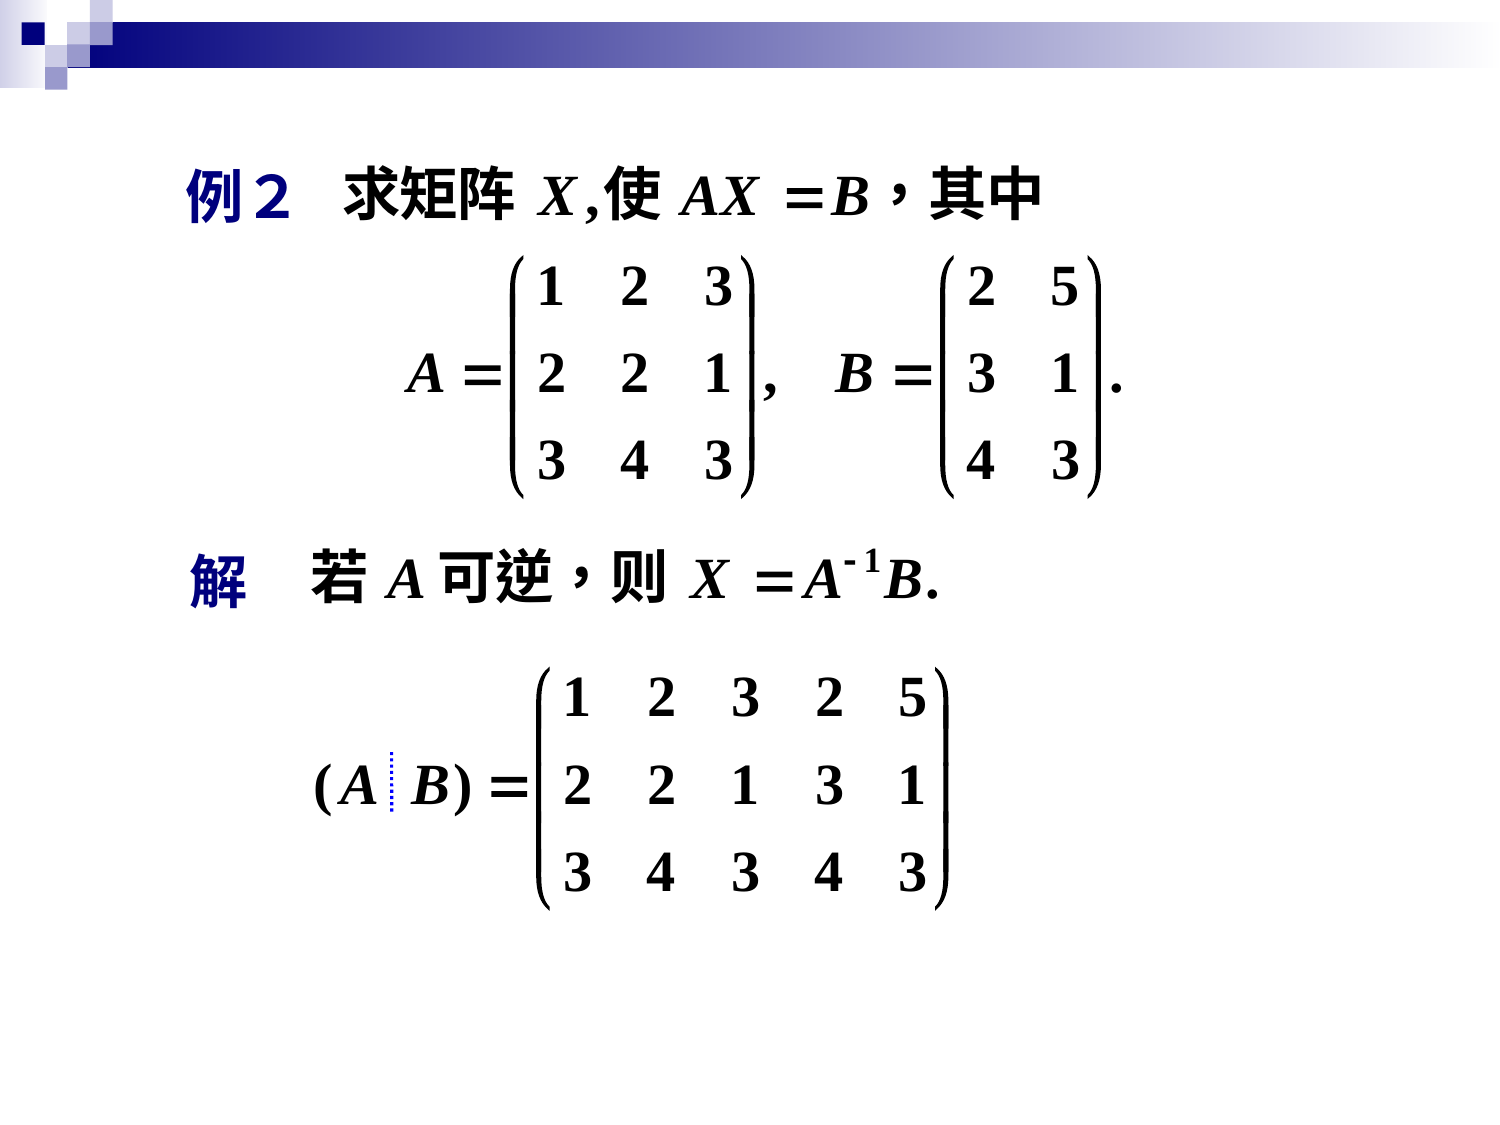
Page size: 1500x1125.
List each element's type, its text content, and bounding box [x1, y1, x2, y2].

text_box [341, 162, 1126, 503]
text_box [312, 664, 961, 913]
text_box 例２ [162, 152, 325, 238]
text_box 解 [174, 537, 325, 623]
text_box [309, 540, 941, 618]
